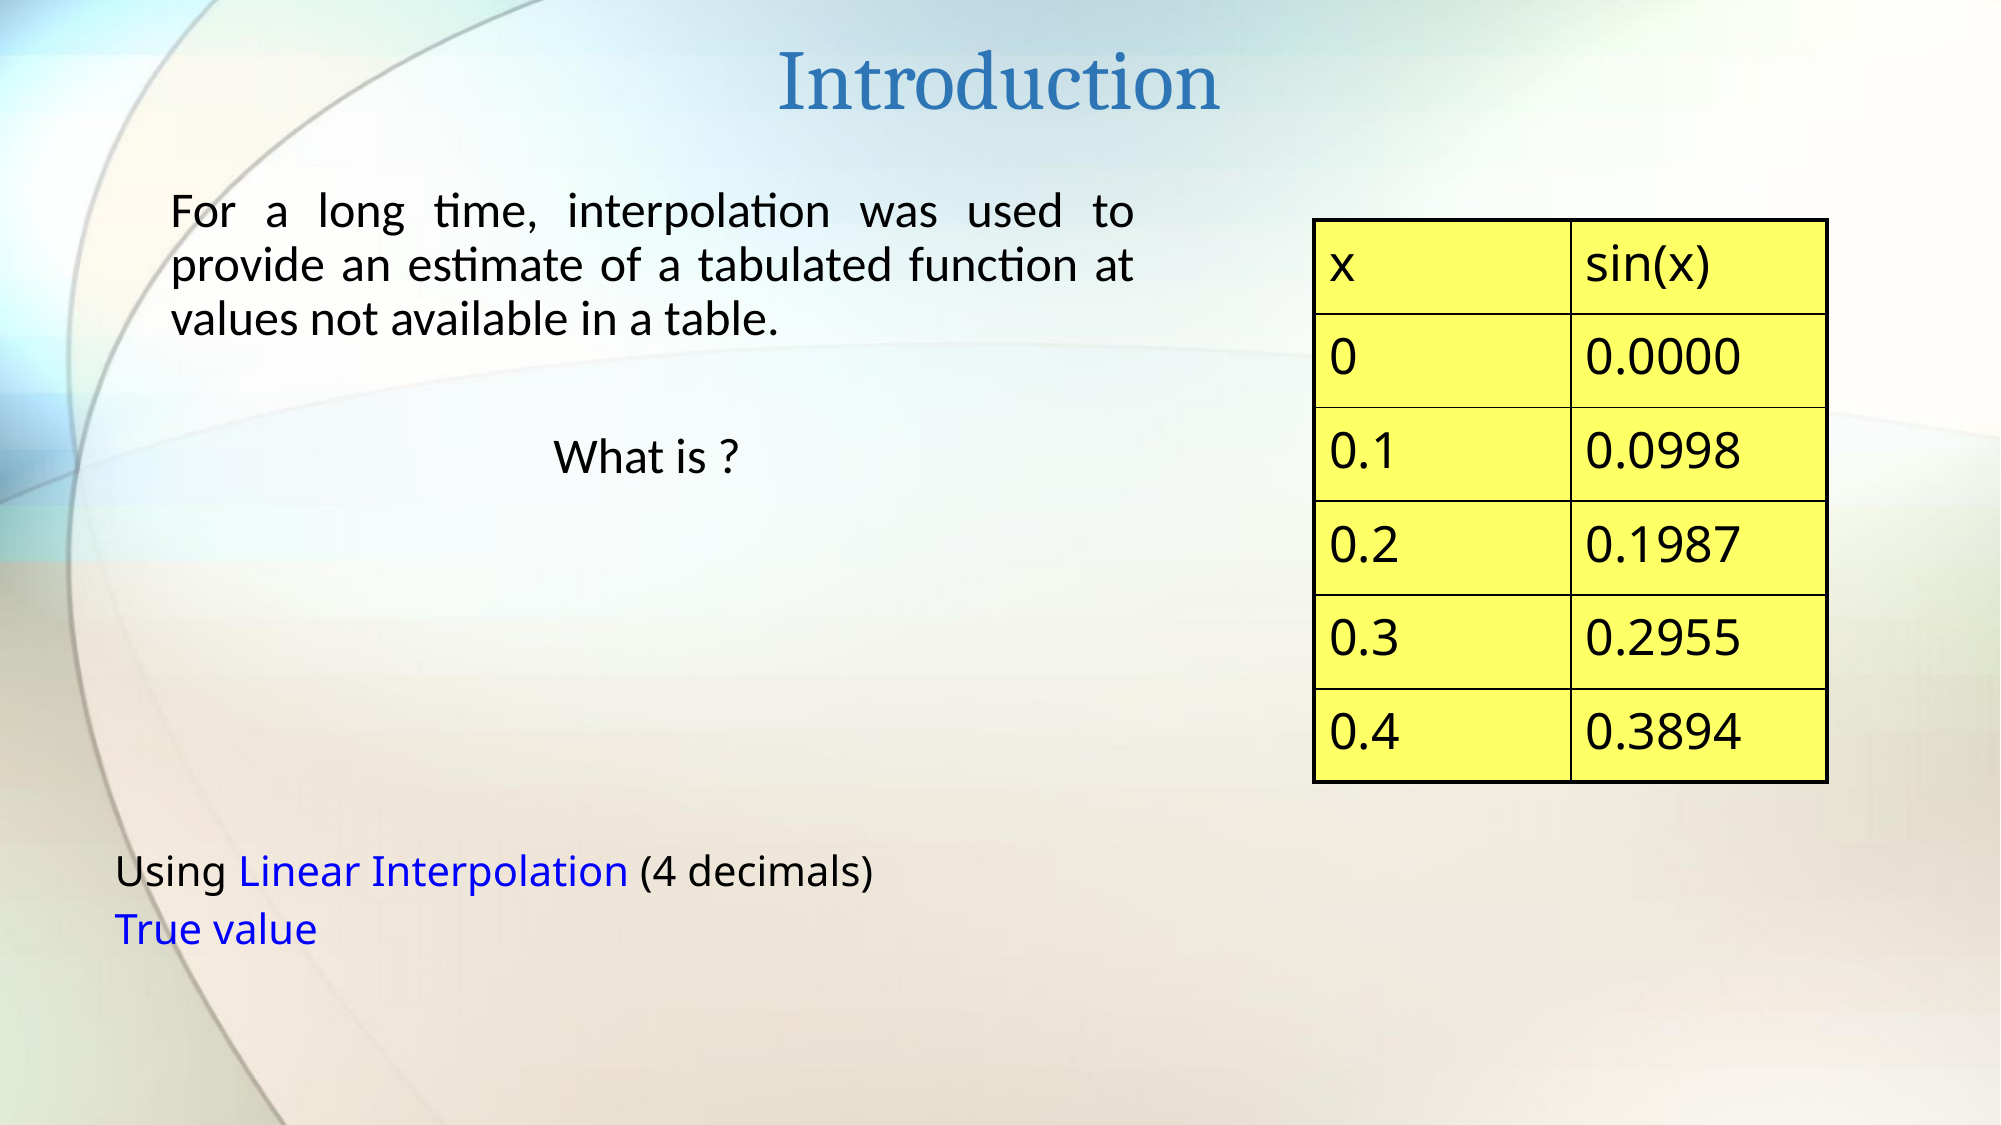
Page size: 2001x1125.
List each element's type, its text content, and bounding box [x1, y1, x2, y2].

table_cell 0.1 [1316, 408, 1570, 500]
table_cell 0.1987 [1572, 502, 1825, 594]
table_cell 0.3894 [1572, 690, 1825, 780]
table_cell 0.0998 [1572, 408, 1825, 500]
table_cell 0.4 [1316, 690, 1570, 780]
table_header sin(x) [1572, 222, 1825, 313]
picture [0, 0, 2001, 1125]
table_cell 0.2955 [1572, 596, 1825, 688]
table_cell 0 [1316, 315, 1570, 407]
table_cell 0.3 [1316, 596, 1570, 688]
title Introduction [99, 15, 1900, 134]
table_cell 0.2 [1316, 502, 1570, 594]
table_header x [1316, 222, 1570, 313]
table_cell 0.0000 [1572, 315, 1825, 407]
